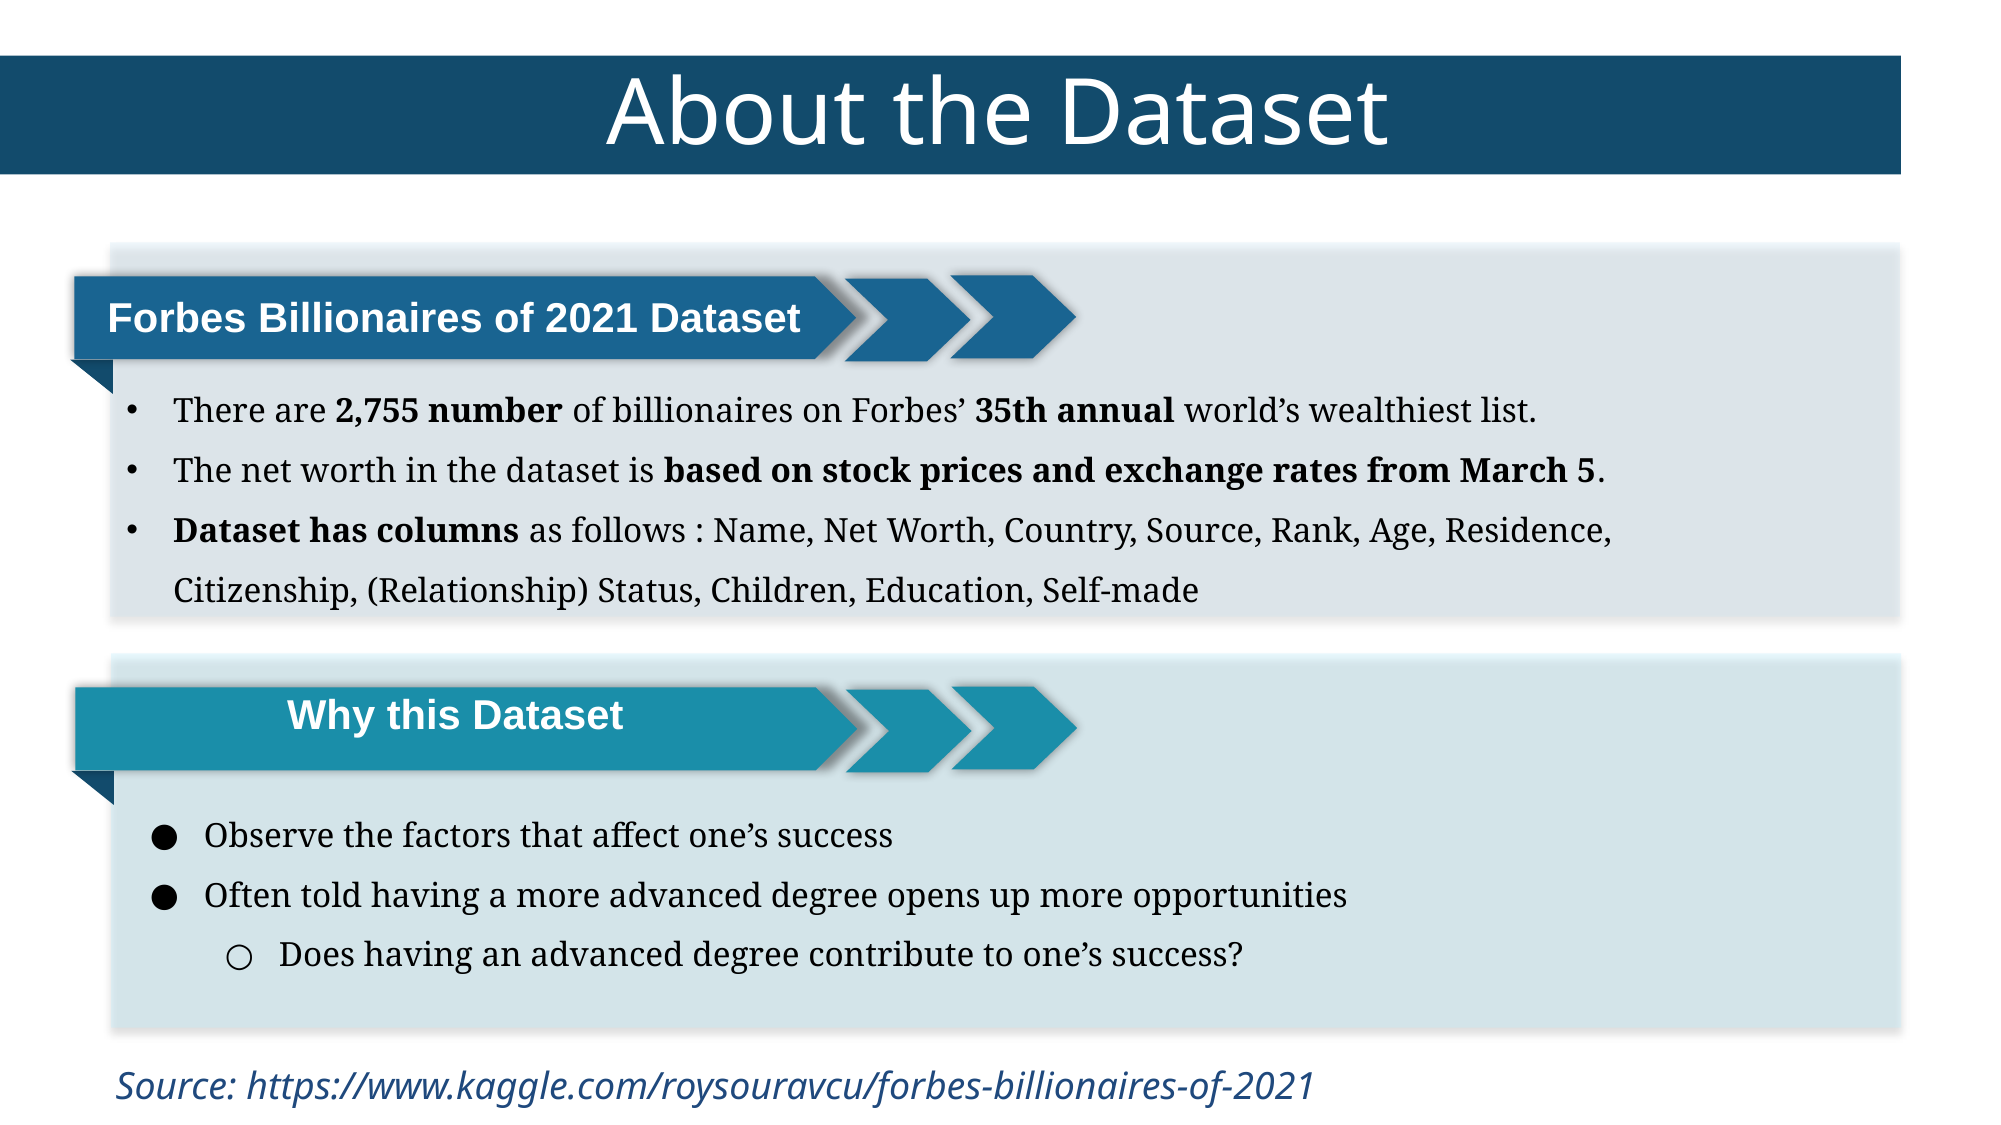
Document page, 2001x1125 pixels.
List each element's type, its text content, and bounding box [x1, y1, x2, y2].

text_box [69, 242, 1901, 660]
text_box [70, 671, 1902, 1028]
text_box Source: https://www.kaggle.com/roysouravcu/forbes-billionaires-of-2021 [100, 1054, 1363, 1115]
list About the Dataset [0, 55, 1901, 175]
